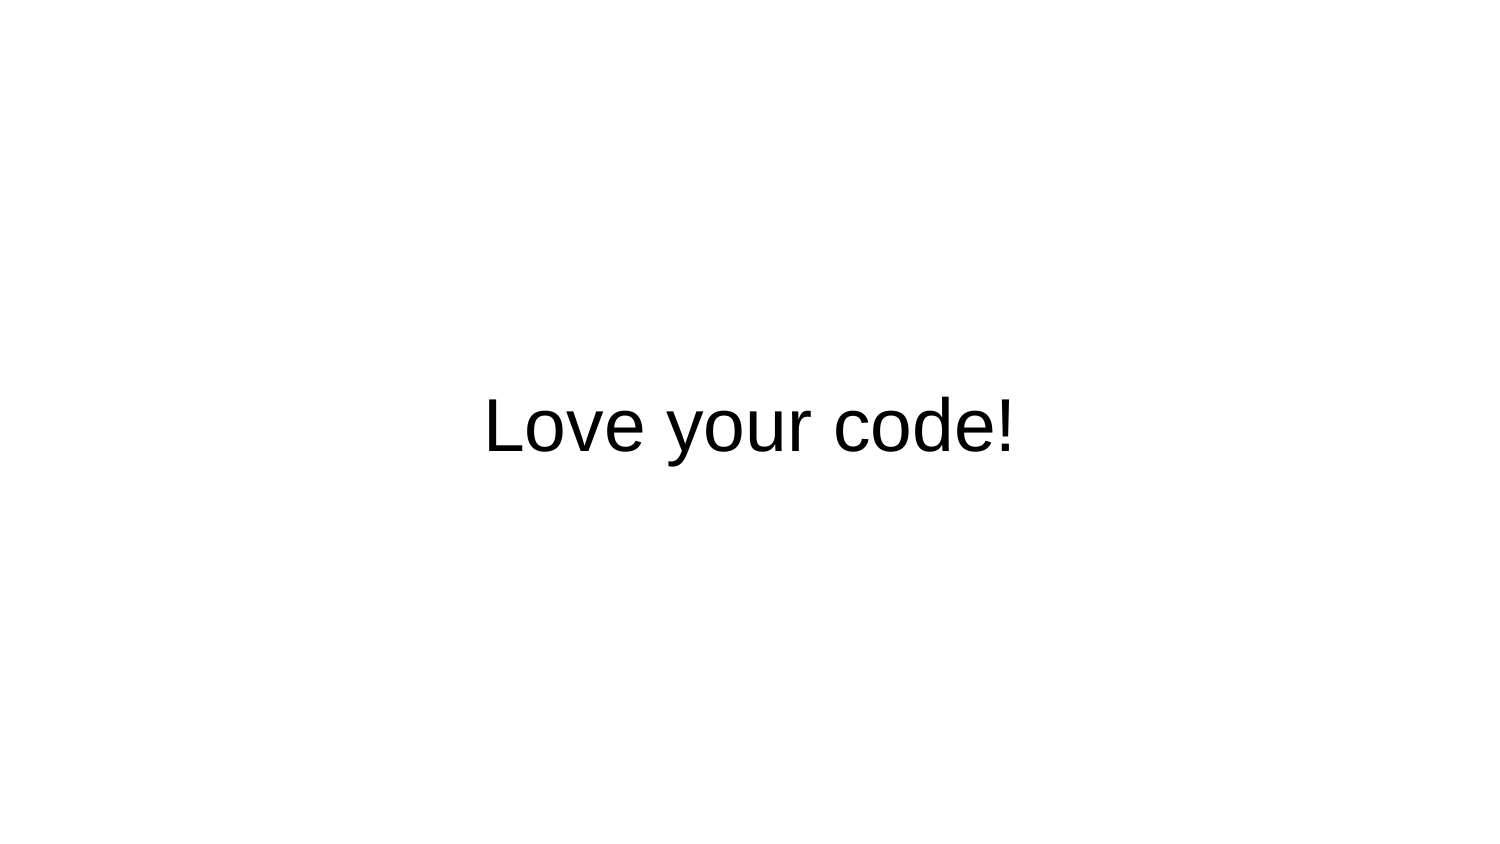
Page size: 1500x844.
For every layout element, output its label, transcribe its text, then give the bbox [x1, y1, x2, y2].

title Love your code! [51, 352, 1449, 491]
